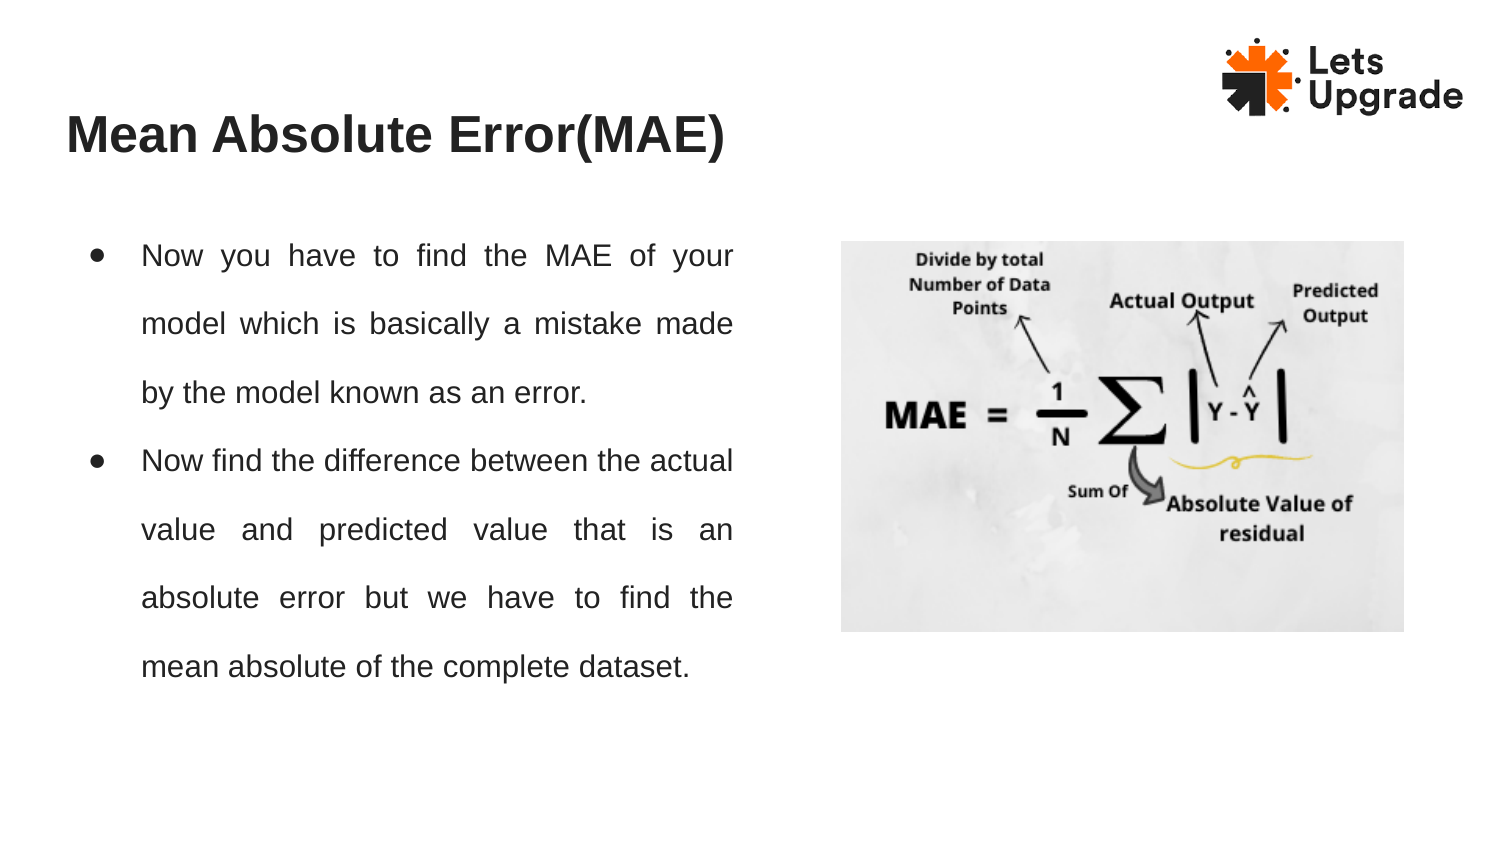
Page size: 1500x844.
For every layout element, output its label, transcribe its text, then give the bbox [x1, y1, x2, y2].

picture [1211, 24, 1471, 129]
list Now you have to find the MAE of your model which is basically a mistake made by the model known as an error. Now find the difference between the actual value and predicted value that is an absolute error but we have to find the mean absolute of the complete dataset. [51, 189, 750, 750]
picture [840, 240, 1404, 632]
title Mean Absolute Error(MAE) [51, 72, 1449, 167]
